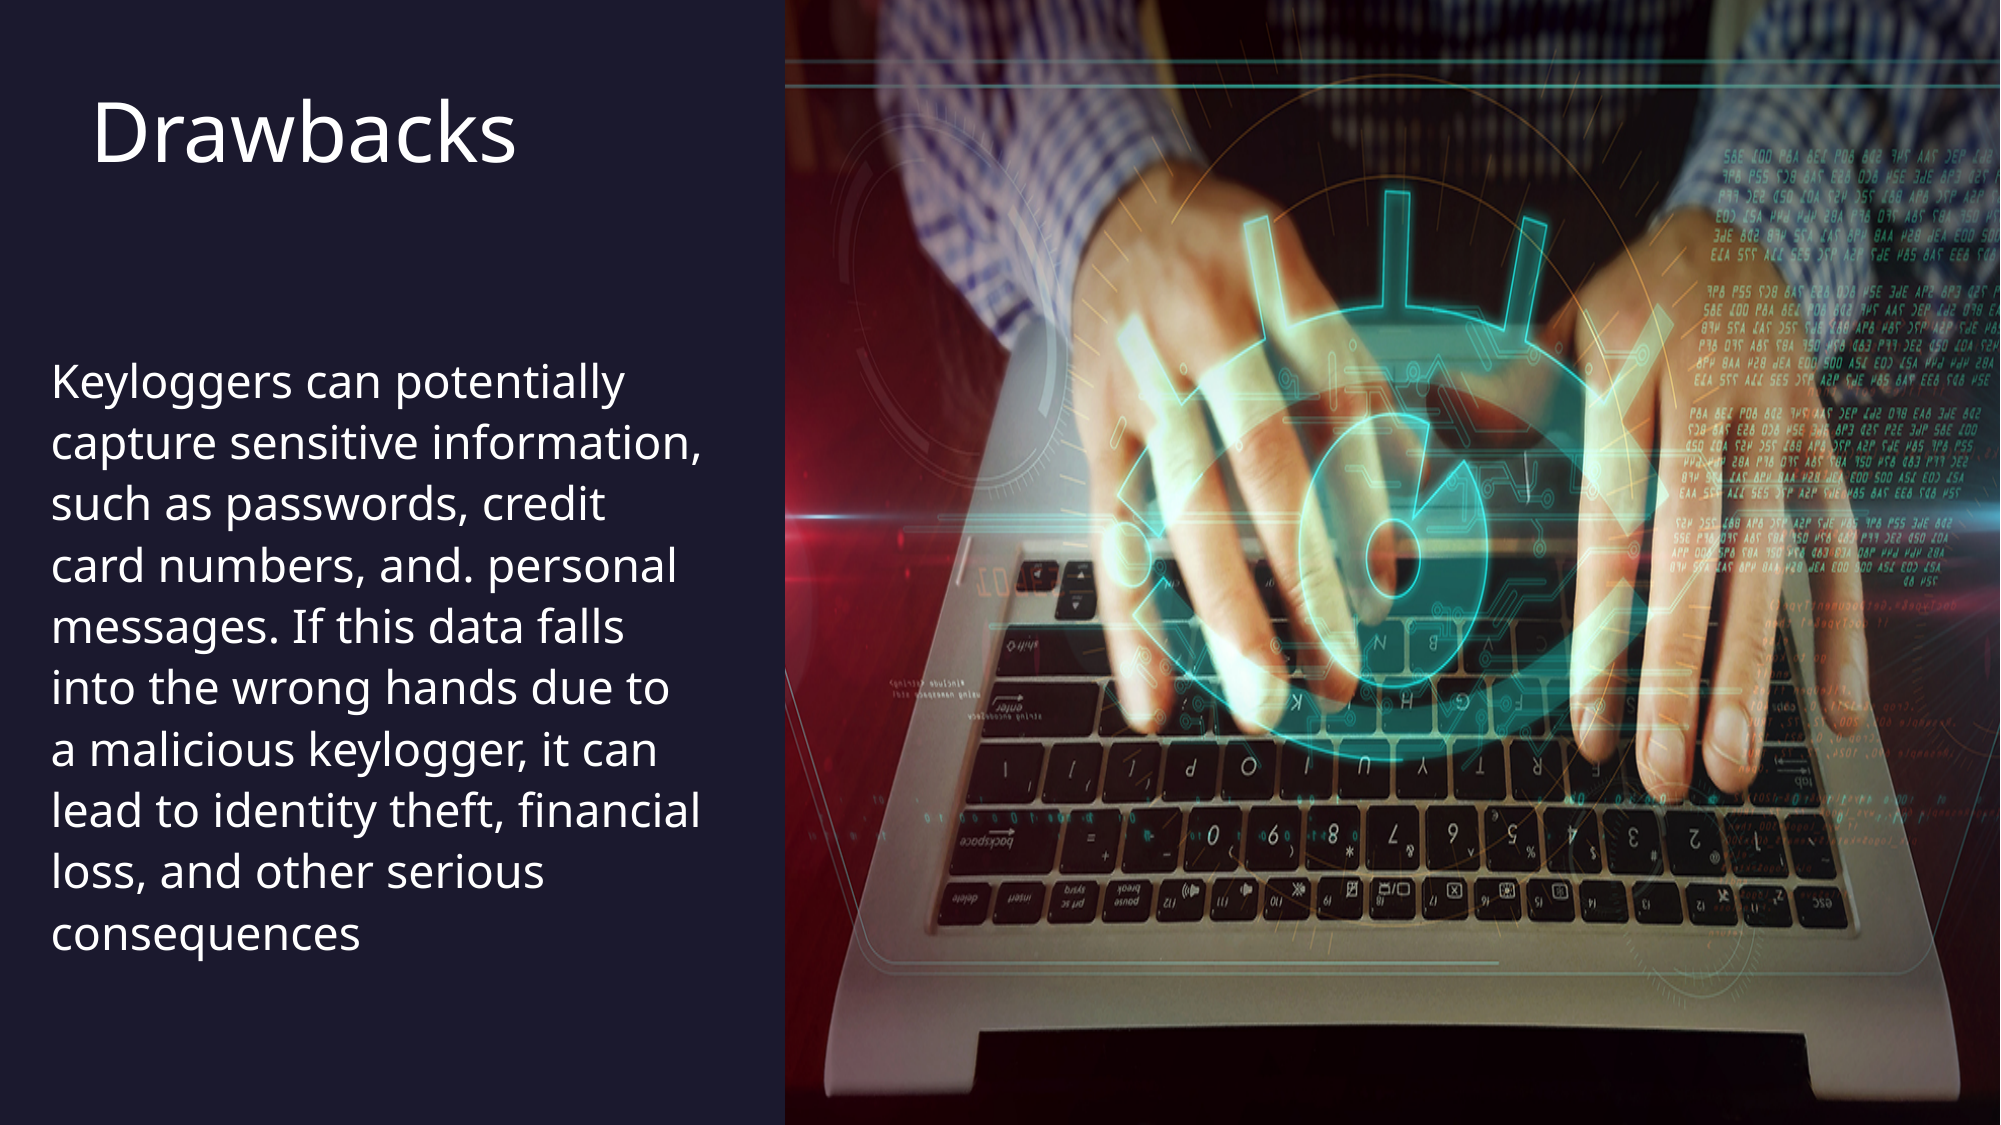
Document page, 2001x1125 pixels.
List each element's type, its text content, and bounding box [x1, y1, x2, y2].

title Drawbacks [90, 90, 785, 294]
picture [785, 0, 2000, 1125]
list Keyloggers can potentially capture sensitive information, such as passwords, credit card numbers, and. personal messages. If this data falls into the wrong hands due to a malicious keylogger, it can lead to identity theft, financial loss, and other serious consequences [50, 346, 722, 1020]
